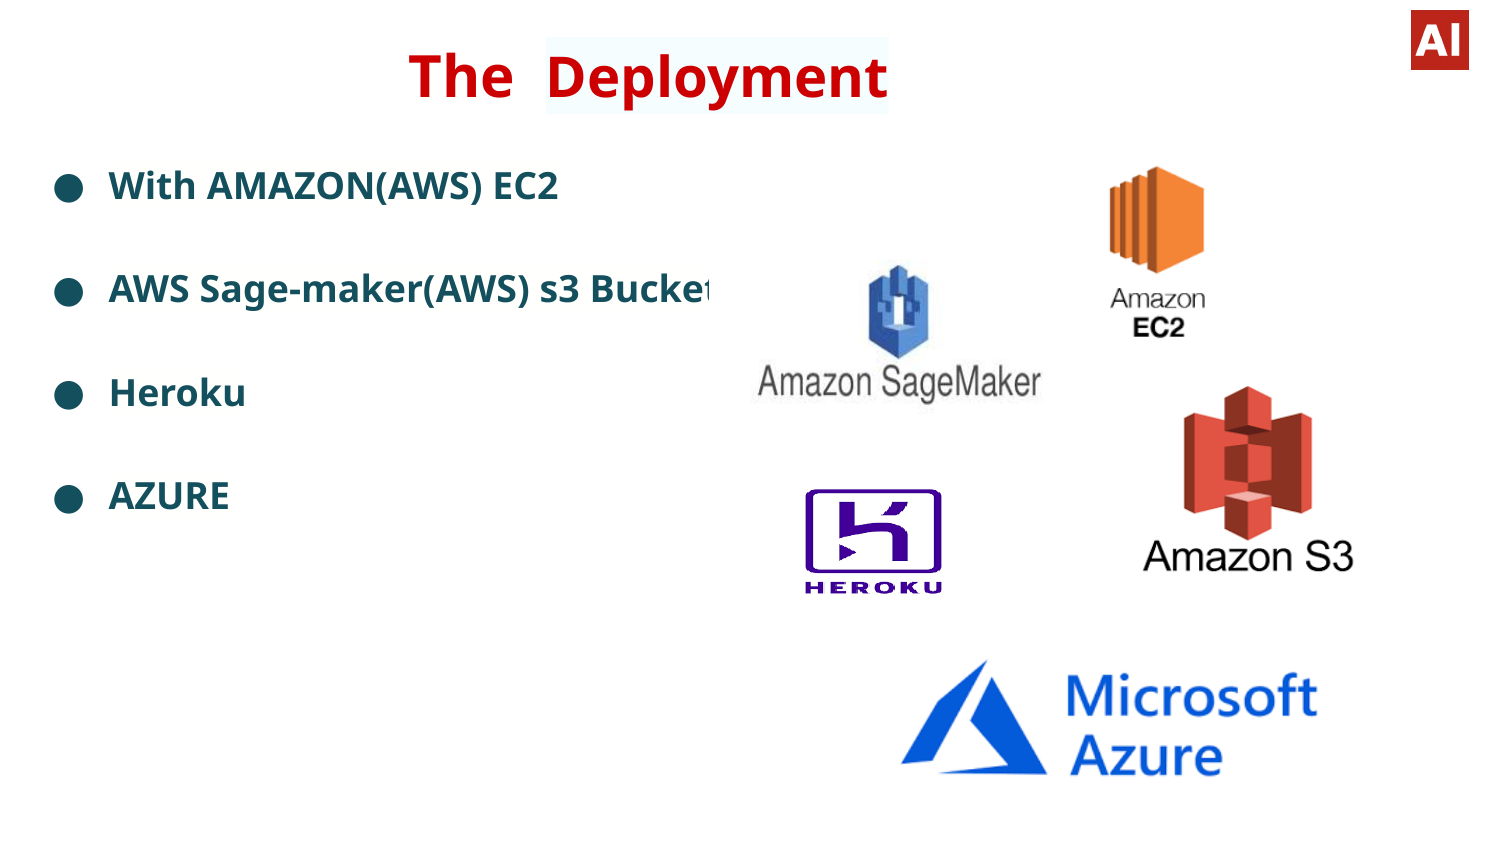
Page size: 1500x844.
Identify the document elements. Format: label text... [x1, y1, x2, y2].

picture [1111, 383, 1384, 587]
picture [709, 139, 1332, 432]
picture [1411, 10, 1469, 70]
list With AMAZON(AWS) EC2 AWS Sage-maker(AWS) s3 Bucket Heroku AZURE [18, 140, 771, 830]
picture [738, 451, 1332, 830]
title The Deployment [18, 24, 1417, 141]
